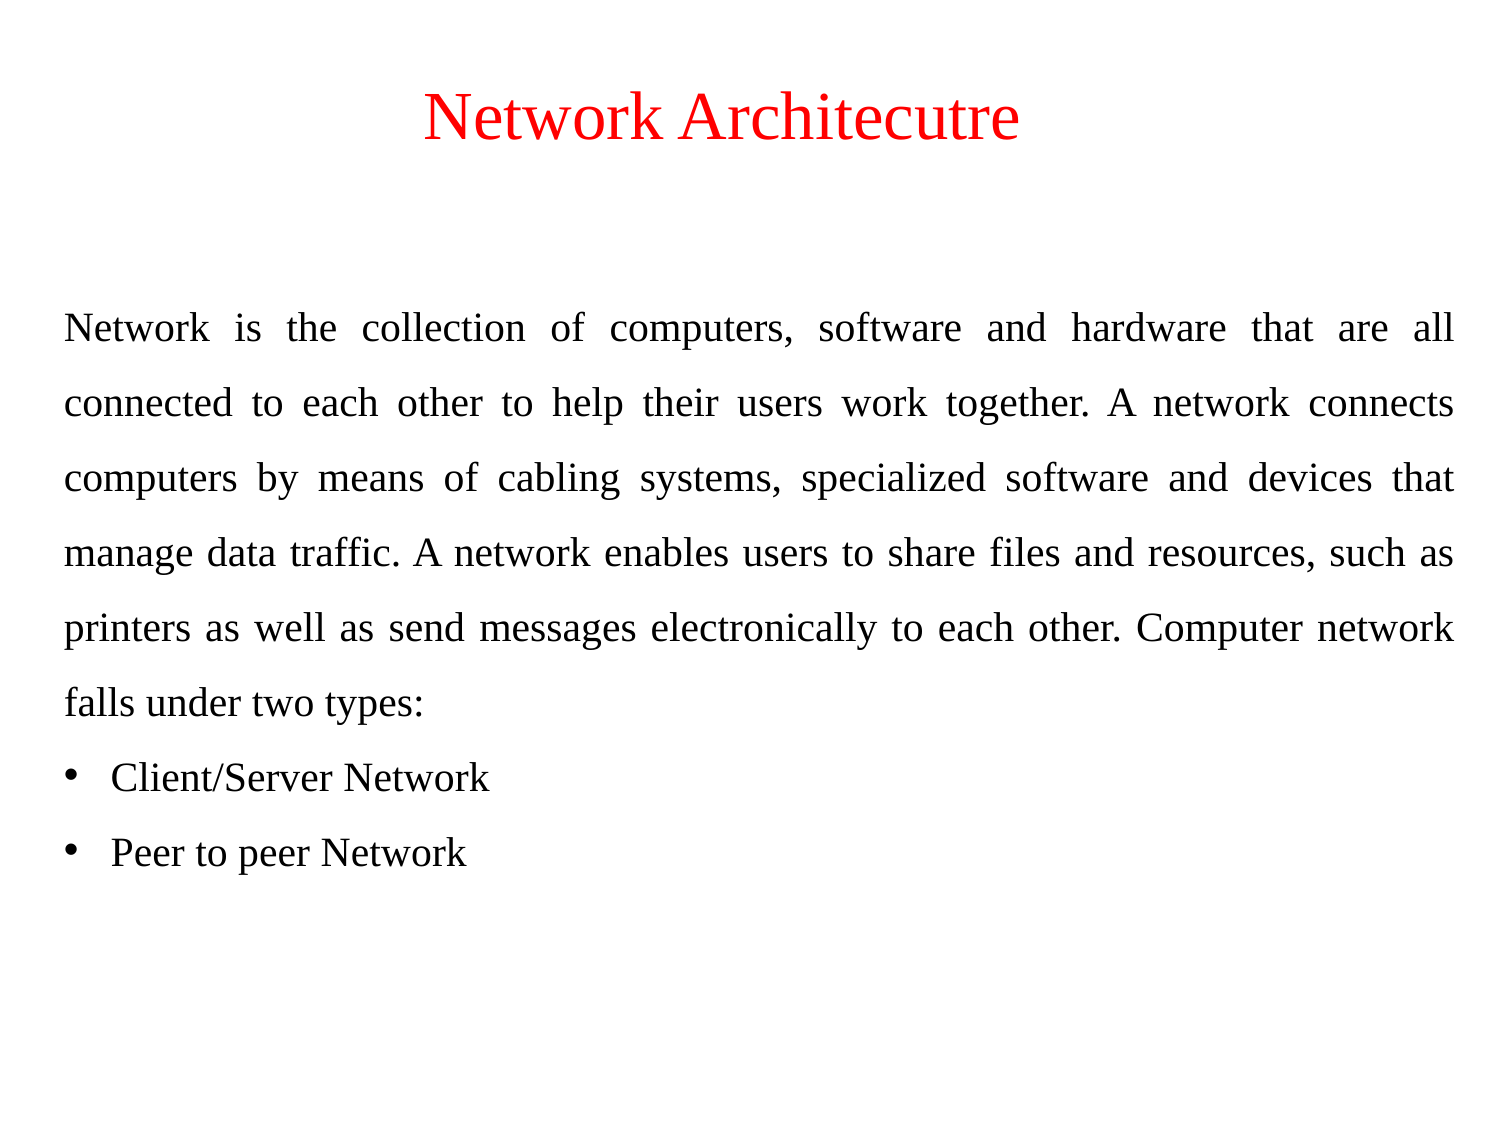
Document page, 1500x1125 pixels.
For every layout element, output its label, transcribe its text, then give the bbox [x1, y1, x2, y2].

text_box Network is the collection of computers, software and hardware that are all connected to each other to help their users work together. A network connects computers by means of cabling systems, specialized software and devices that manage data traffic. A network enables users to share files and resources, such as printers as well as send messages electronically to each other. Computer network falls under two types: Client/Server Network Peer to peer Network [48, 267, 1471, 882]
title Network Architecutre [48, 59, 1397, 174]
